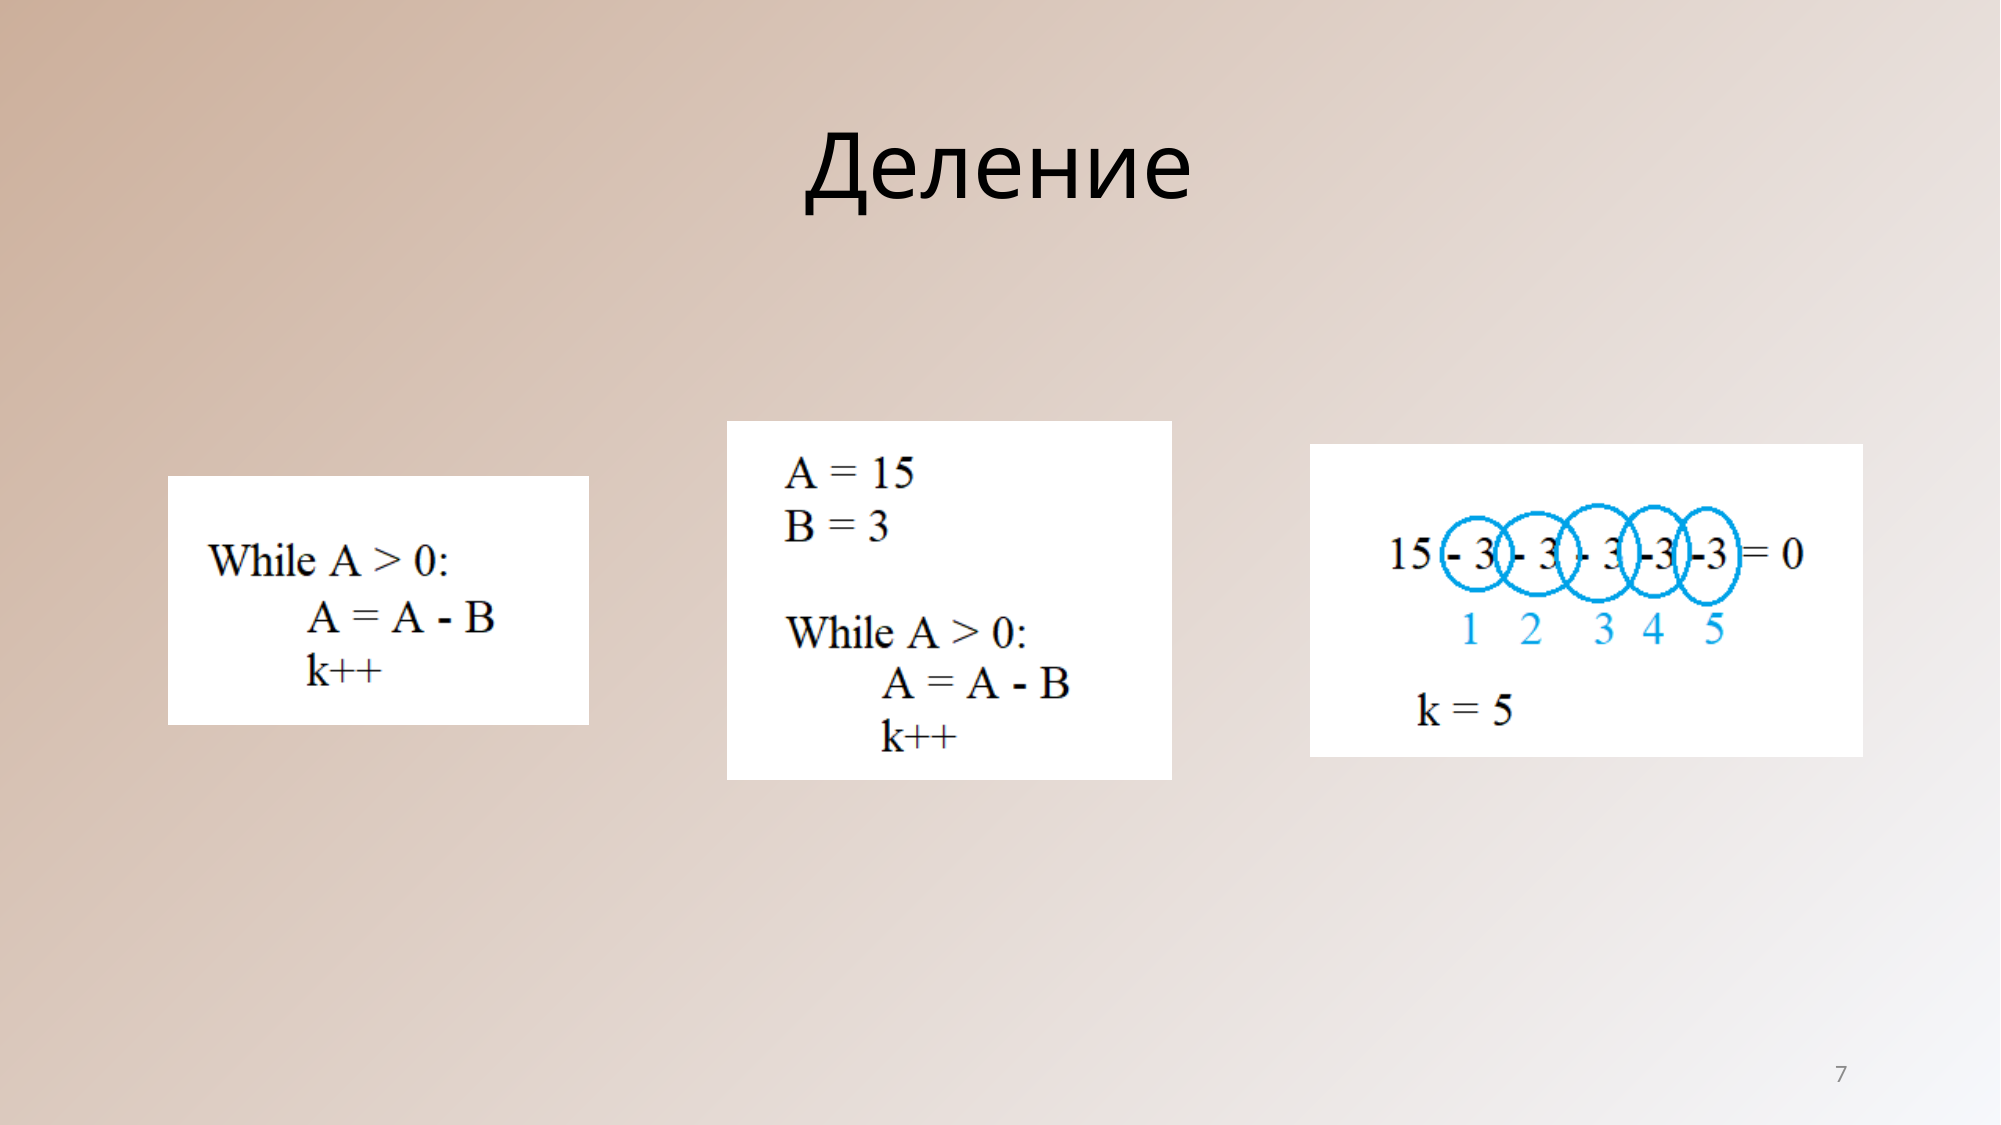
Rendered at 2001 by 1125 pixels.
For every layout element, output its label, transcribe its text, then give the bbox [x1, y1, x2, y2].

picture [1310, 444, 1863, 757]
picture [168, 476, 589, 725]
picture [727, 421, 1172, 780]
slide_number 7 [1412, 1042, 1863, 1103]
title Деление [137, 59, 1863, 278]
